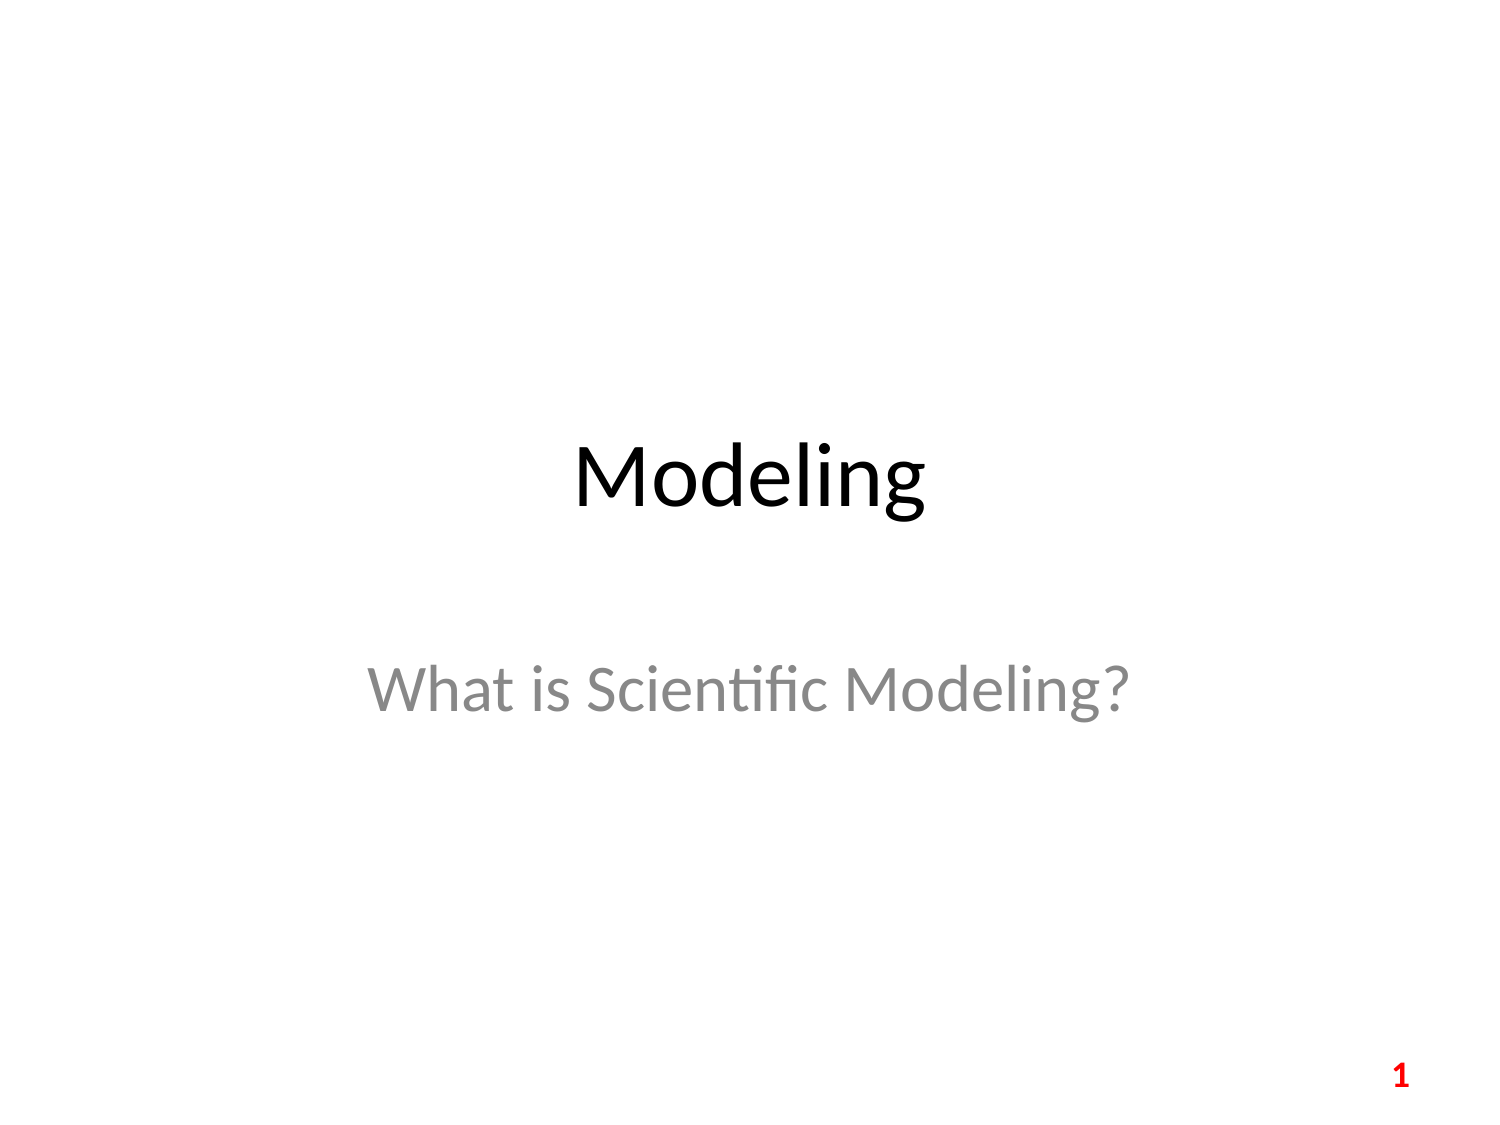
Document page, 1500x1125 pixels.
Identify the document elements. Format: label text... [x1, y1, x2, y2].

title Modeling [112, 349, 1388, 591]
subtitle What is Scientific Modeling? [225, 637, 1275, 925]
slide_number ‹#› [1074, 1042, 1425, 1103]
